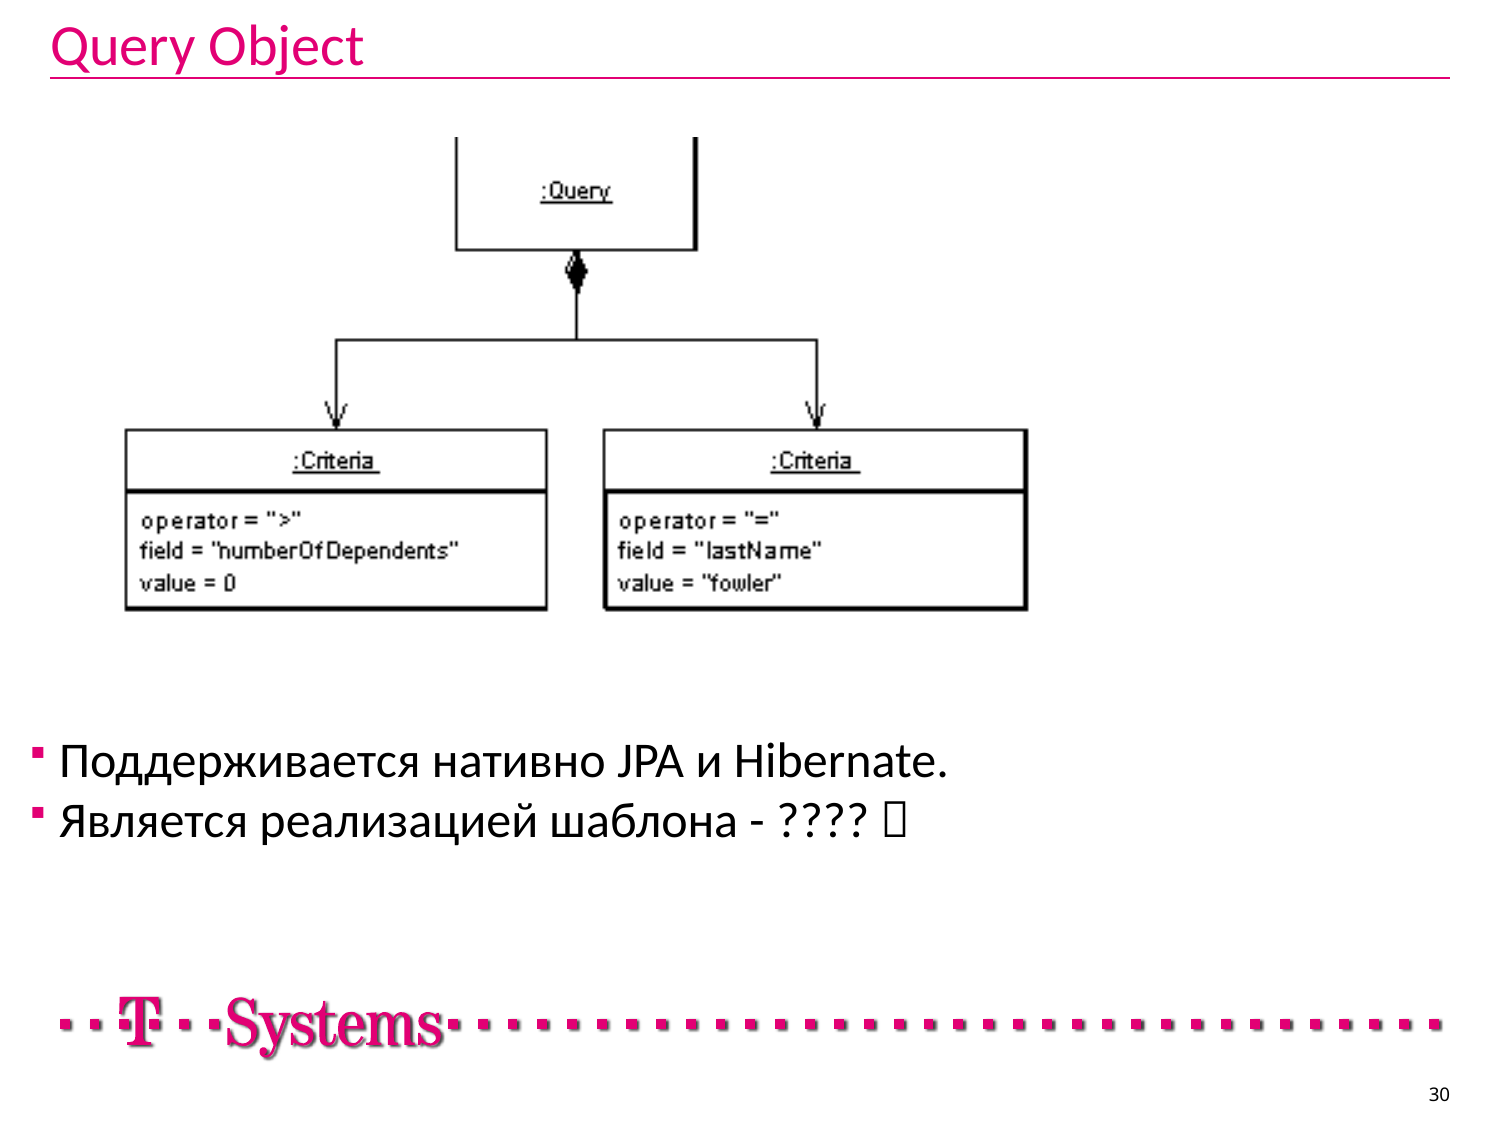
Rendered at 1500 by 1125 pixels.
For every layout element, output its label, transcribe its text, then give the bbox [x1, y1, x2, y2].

picture [123, 136, 1034, 653]
list Поддерживается нативно JPA и Hibernate. Является реализацией шаблона - ????  [29, 727, 1459, 953]
slide_number 30 [1361, 1082, 1451, 1107]
title Query Object [50, 14, 1450, 91]
